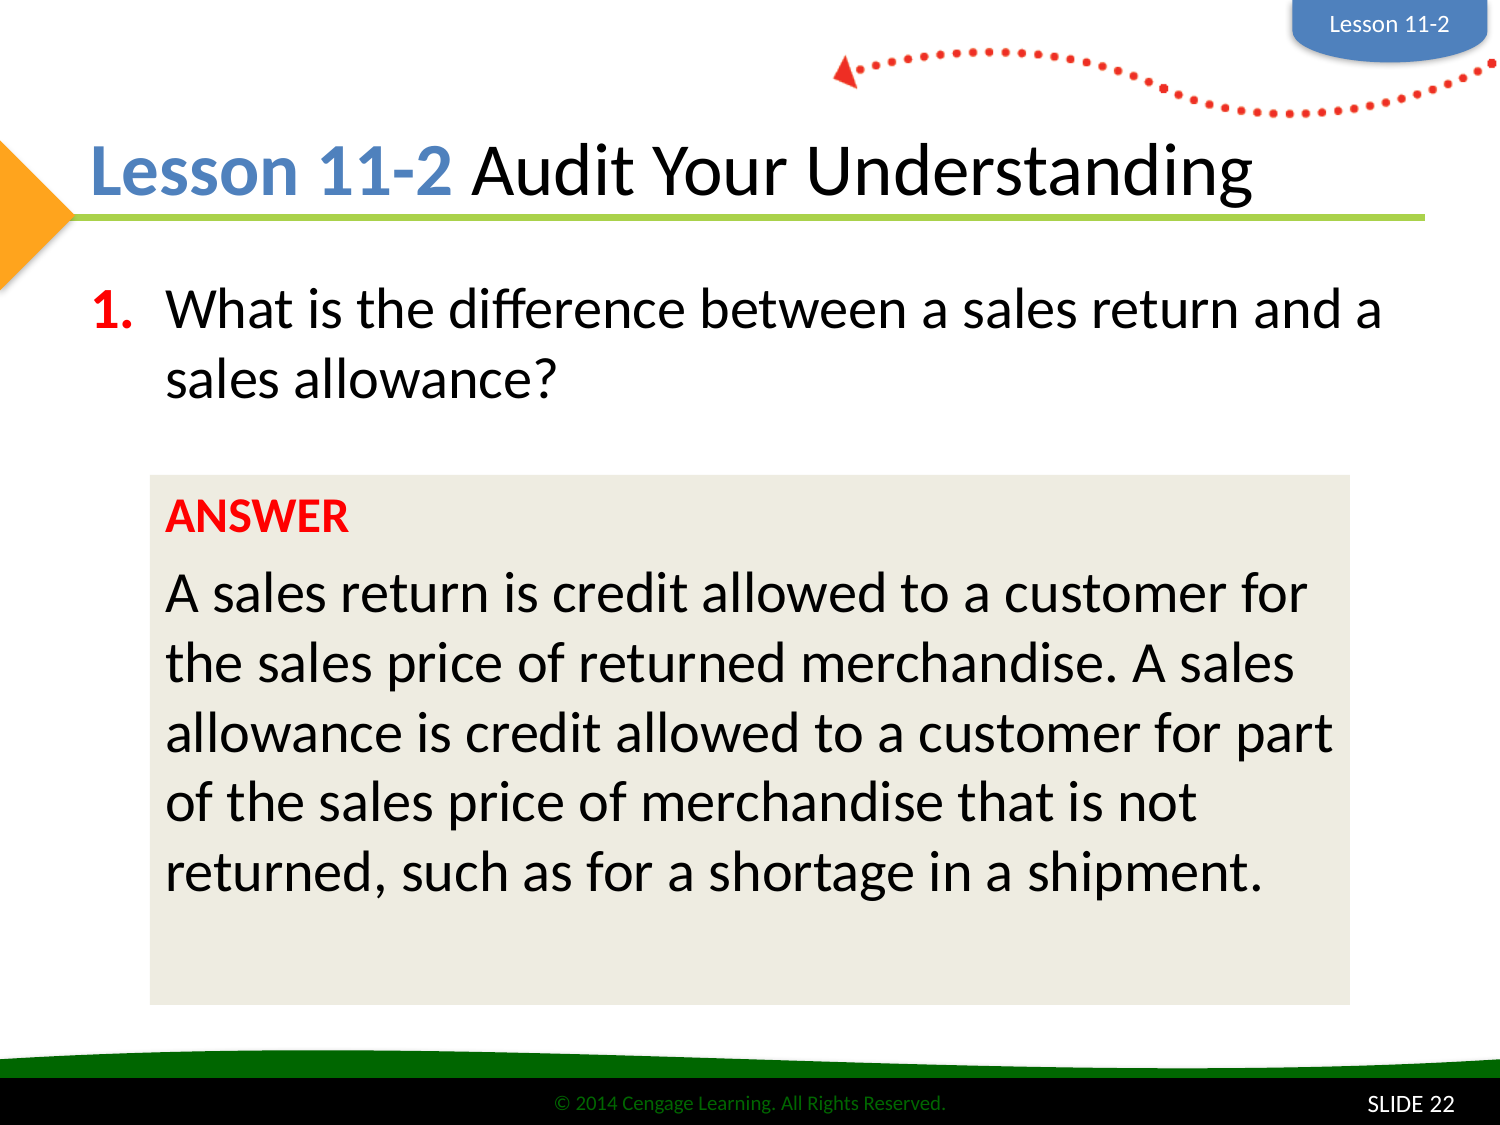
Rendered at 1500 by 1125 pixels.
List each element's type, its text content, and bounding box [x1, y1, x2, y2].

picture [827, 37, 1500, 126]
list 1. What is the difference between a sales return and a sales allowance? [75, 262, 1425, 1005]
text_box ANSWER A sales return is credit allowed to a customer for the sales price of returned merchandise. A sales allowance is credit allowed to a customer for part of the sales price of merchandise that is not returned, such as for a shortage in a shipment. [149, 474, 1350, 1005]
slide_number SLIDE 22 [1170, 1080, 1470, 1125]
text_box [1292, 0, 1488, 63]
title Lesson 11-2 Audit Your Understanding [75, 29, 1350, 218]
text_box [0, 138, 78, 293]
